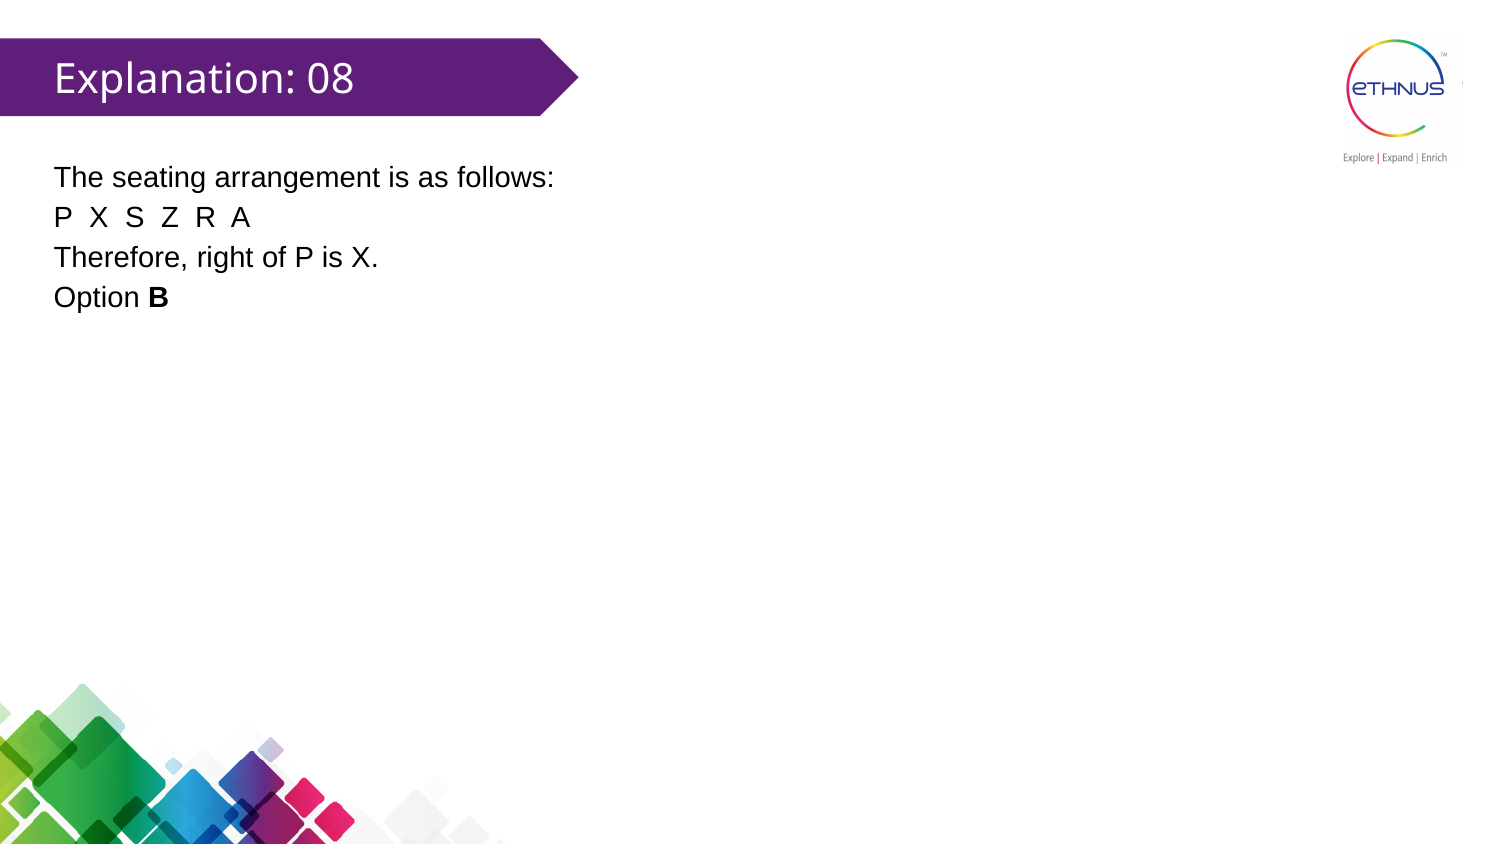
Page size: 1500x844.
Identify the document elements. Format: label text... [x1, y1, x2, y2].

text_box [0, 38, 53, 117]
picture [0, 668, 732, 844]
picture [1343, 38, 1463, 165]
text_box Explanation: 08 [53, 38, 518, 117]
text_box The seating arrangement is as follows: P X S Z R A Therefore, right of P is X. Option B [53, 152, 1265, 669]
text_box [518, 38, 579, 117]
